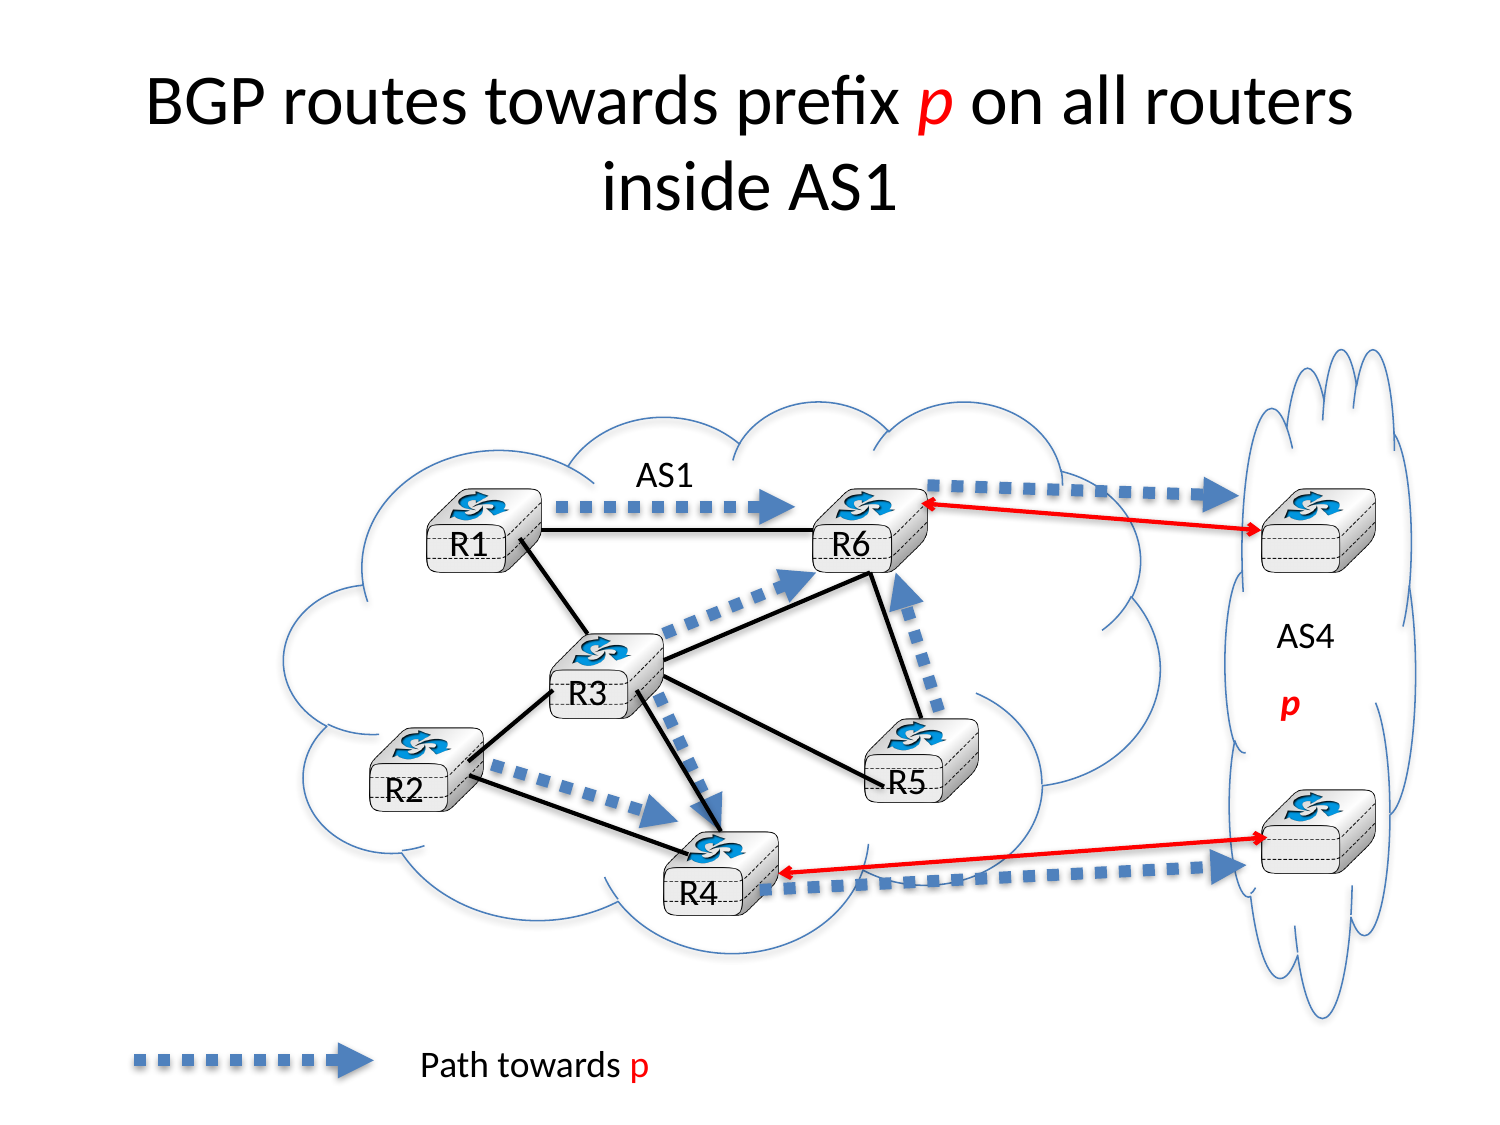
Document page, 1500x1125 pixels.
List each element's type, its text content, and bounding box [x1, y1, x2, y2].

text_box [895, 572, 940, 712]
picture [1260, 487, 1376, 573]
picture [369, 727, 485, 812]
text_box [927, 484, 1240, 497]
picture [812, 487, 928, 572]
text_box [759, 864, 1247, 891]
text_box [869, 572, 897, 719]
picture [426, 487, 542, 573]
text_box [519, 537, 588, 635]
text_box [636, 689, 722, 832]
text_box [1224, 348, 1417, 1020]
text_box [467, 690, 553, 762]
text_box AS1 [621, 442, 709, 503]
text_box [920, 503, 1262, 531]
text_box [777, 837, 1268, 874]
text_box Path towards p [405, 1032, 665, 1093]
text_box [468, 775, 689, 855]
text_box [663, 572, 867, 661]
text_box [663, 572, 817, 634]
picture [863, 717, 979, 803]
text_box [282, 401, 1093, 955]
title BGP routes towards prefix p on all routers inside AS1 [75, 45, 1425, 233]
text_box p [1265, 670, 1316, 731]
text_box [491, 764, 631, 822]
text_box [663, 675, 885, 787]
picture [663, 831, 779, 916]
picture [1260, 788, 1376, 874]
text_box [727, 539, 1162, 835]
text_box AS4 [1261, 603, 1350, 664]
picture [548, 633, 664, 719]
